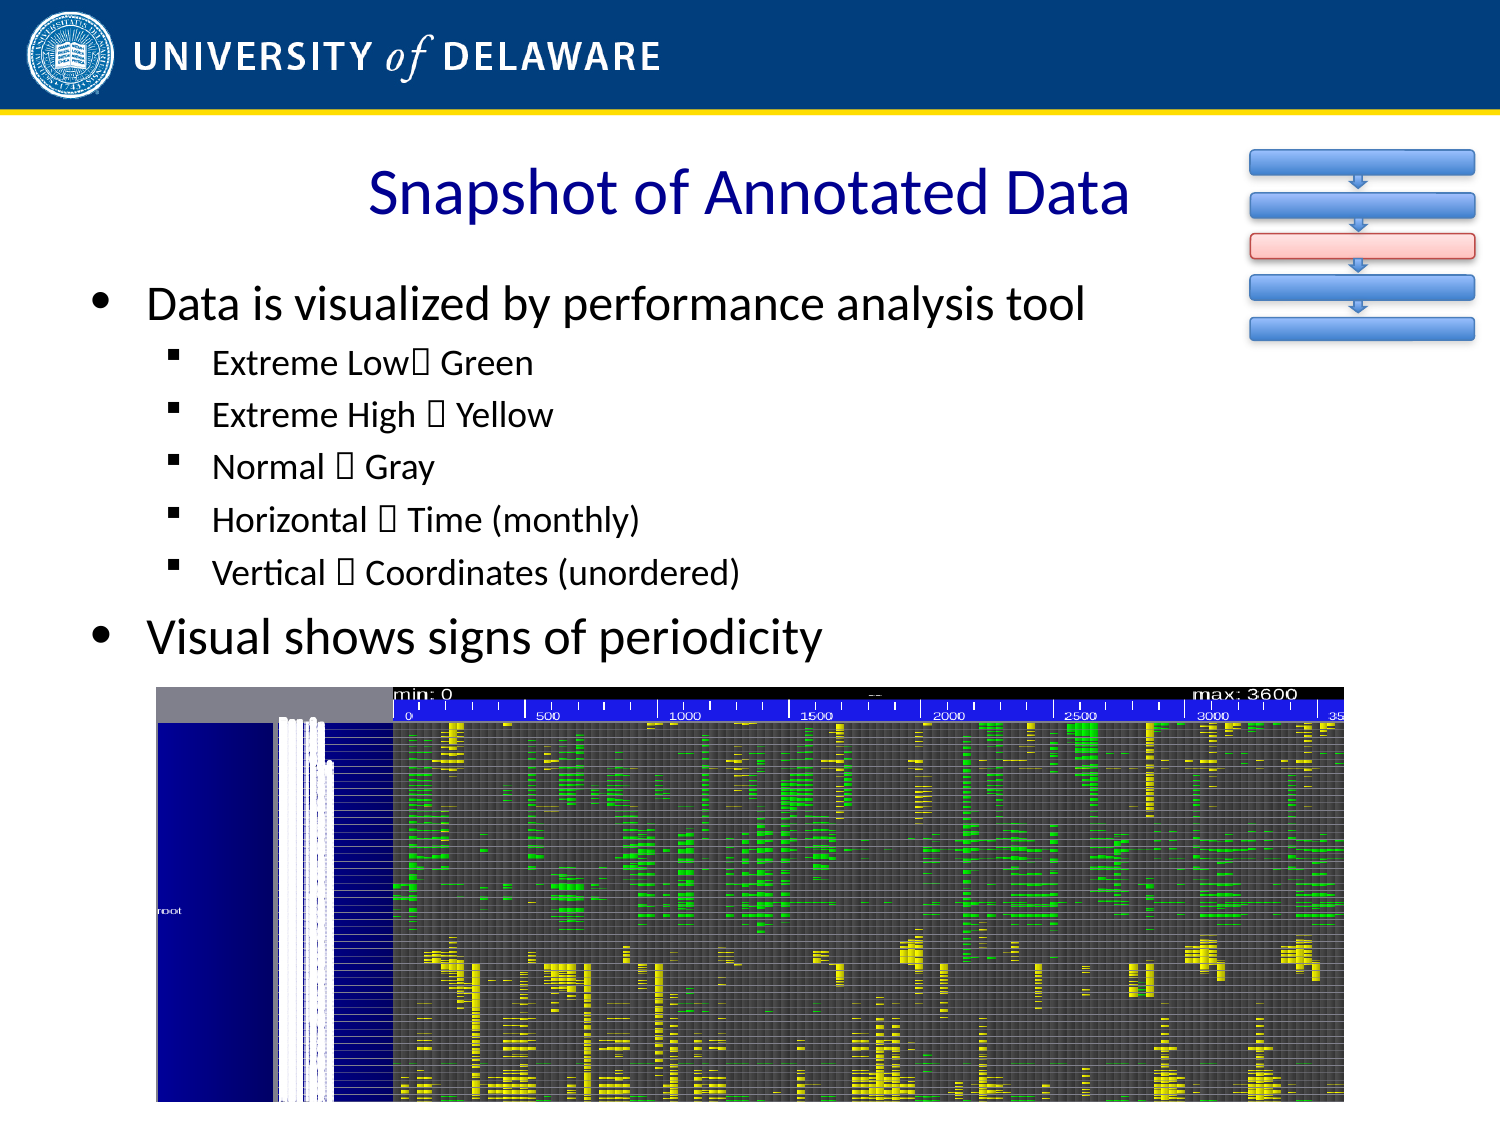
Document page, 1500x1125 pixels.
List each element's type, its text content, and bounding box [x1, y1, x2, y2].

text_box [1353, 309, 1364, 313]
text_box [1250, 317, 1475, 341]
list Data is visualized by performance analysis tool Extreme Low Green Extreme High  Yellow Normal  Gray Horizontal  Time (monthly) Vertical  Coordinates (unordered) Visual shows signs of periodicity [75, 262, 1350, 625]
picture [0, 0, 1500, 1125]
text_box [1249, 149, 1476, 301]
title Snapshot of Annotated Data [75, 137, 1425, 238]
